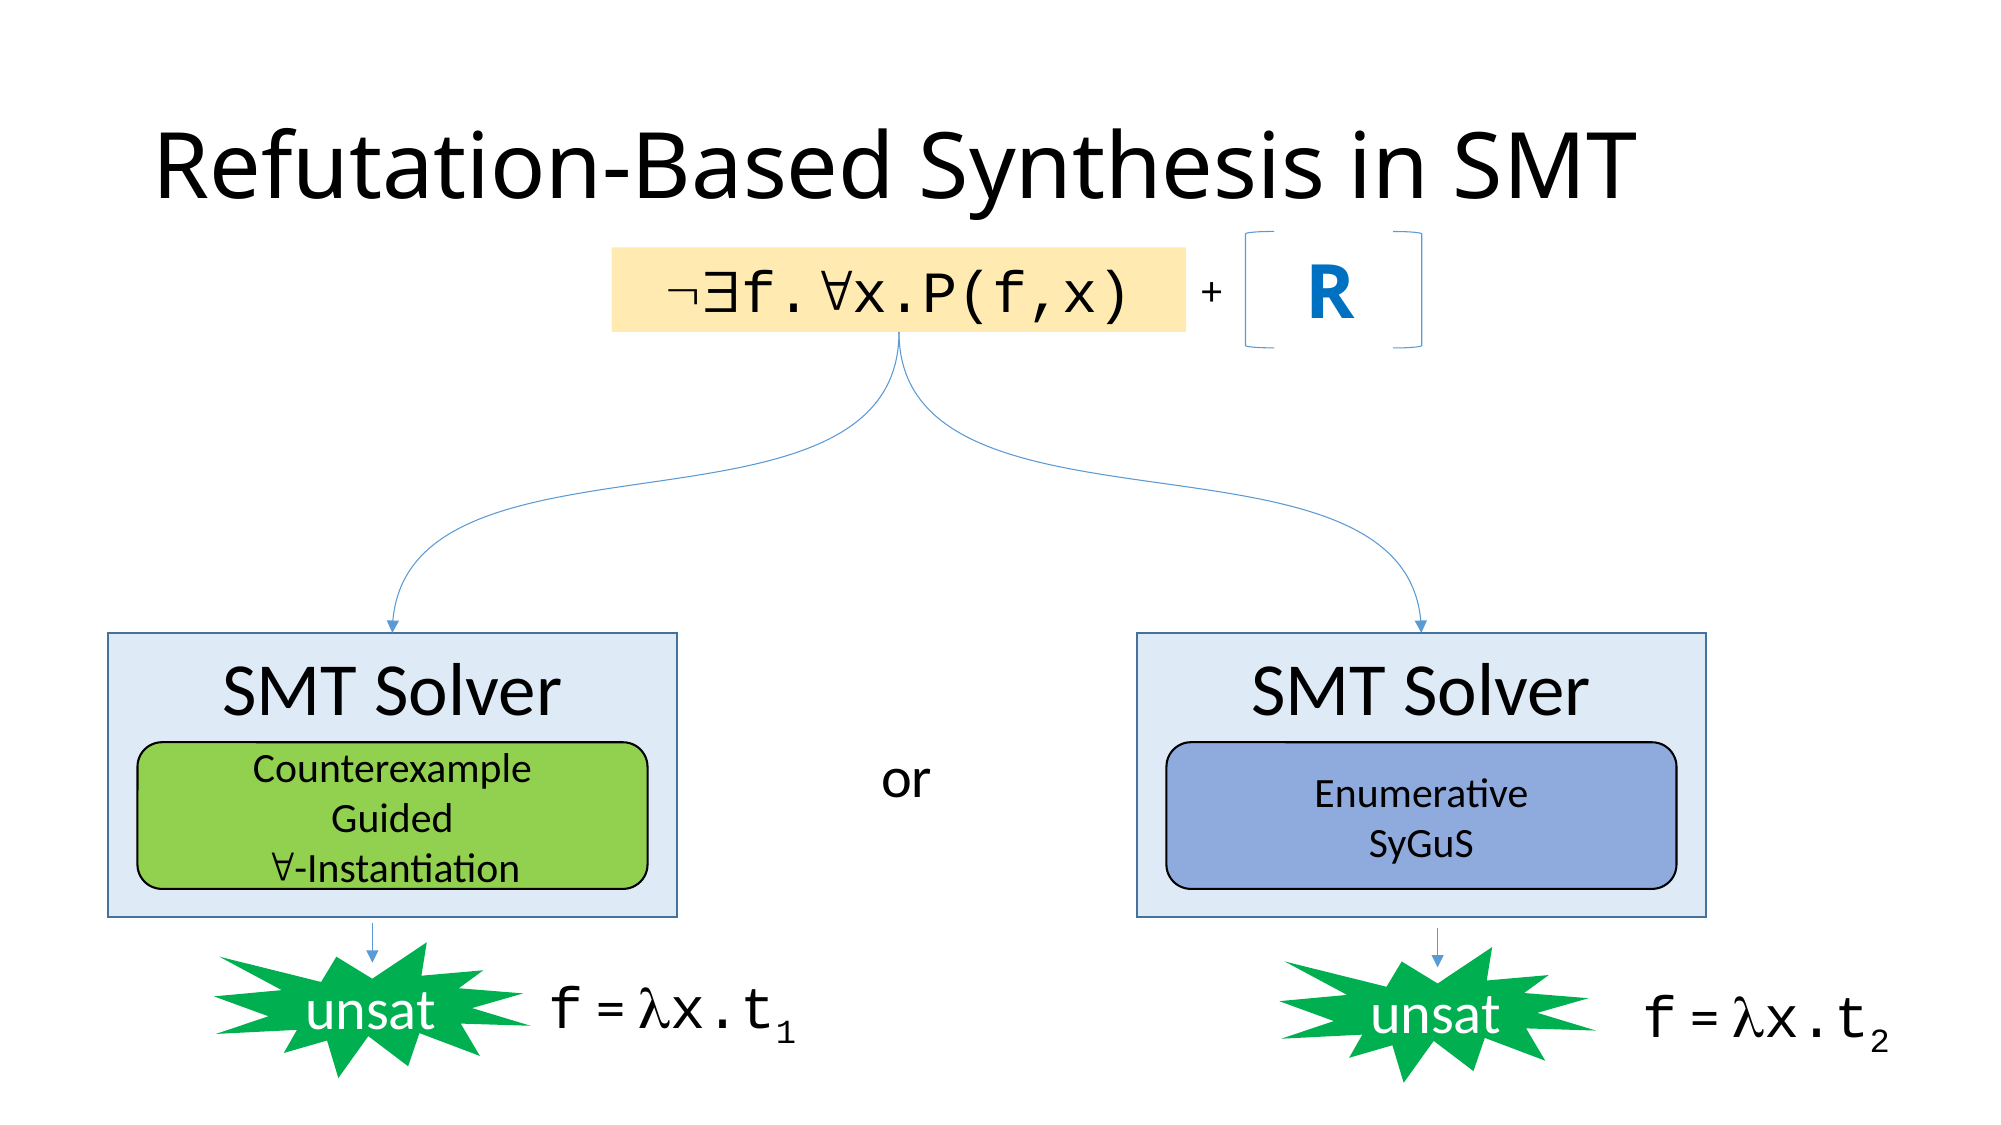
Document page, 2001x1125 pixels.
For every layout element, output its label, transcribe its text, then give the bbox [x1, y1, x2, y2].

text_box f.x.P(f,x) [796, 247, 1010, 332]
text_box SMT Solver [107, 632, 678, 918]
text_box unsat [213, 940, 531, 1081]
text_box or [866, 731, 948, 817]
text_box f = lx.t2 [1627, 971, 1905, 1067]
text_box Enumerative SyGuS [1165, 741, 1678, 890]
text_box SMT Solver [1136, 632, 1707, 918]
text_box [495, 229, 796, 737]
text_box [1010, 221, 1311, 745]
text_box Counterexample Guided -Instantiation [136, 741, 649, 890]
text_box f = lx.t1 [533, 962, 812, 1058]
title Refutation-Based Synthesis in SMT [137, 59, 1863, 278]
text_box unsat [1278, 944, 1597, 1086]
text_box R [1311, 236, 1376, 342]
text_box [1393, 230, 1423, 349]
